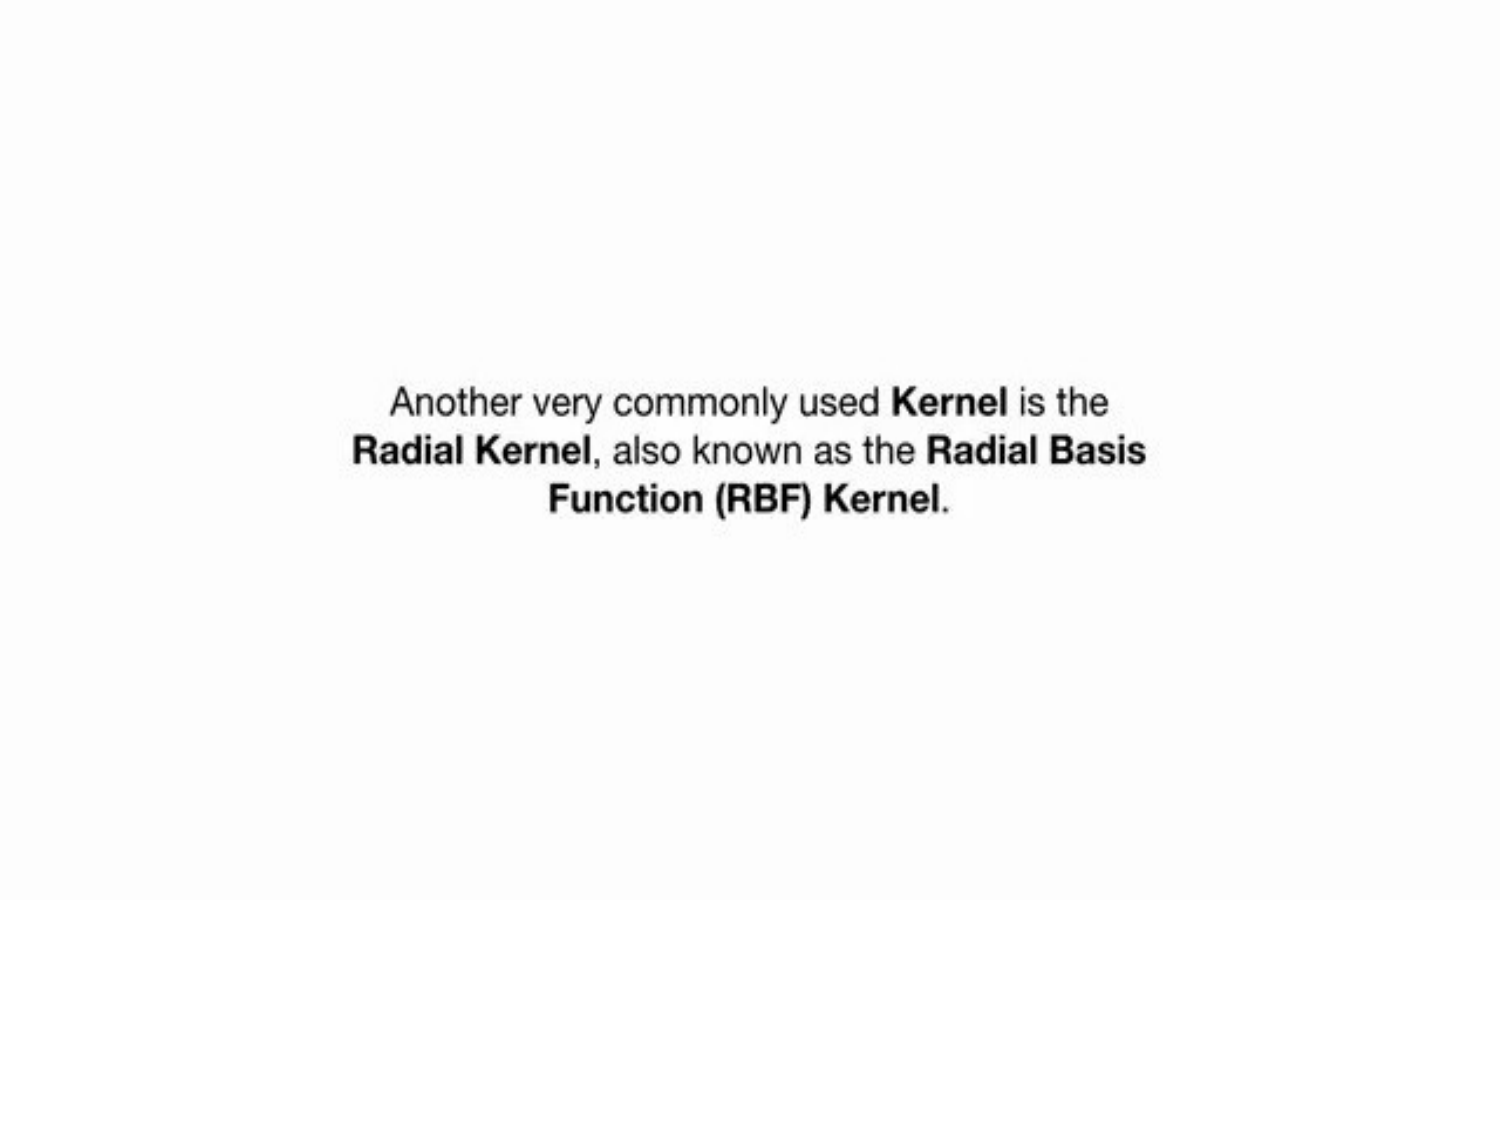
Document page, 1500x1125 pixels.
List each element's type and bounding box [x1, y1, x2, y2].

picture [0, 0, 1500, 901]
